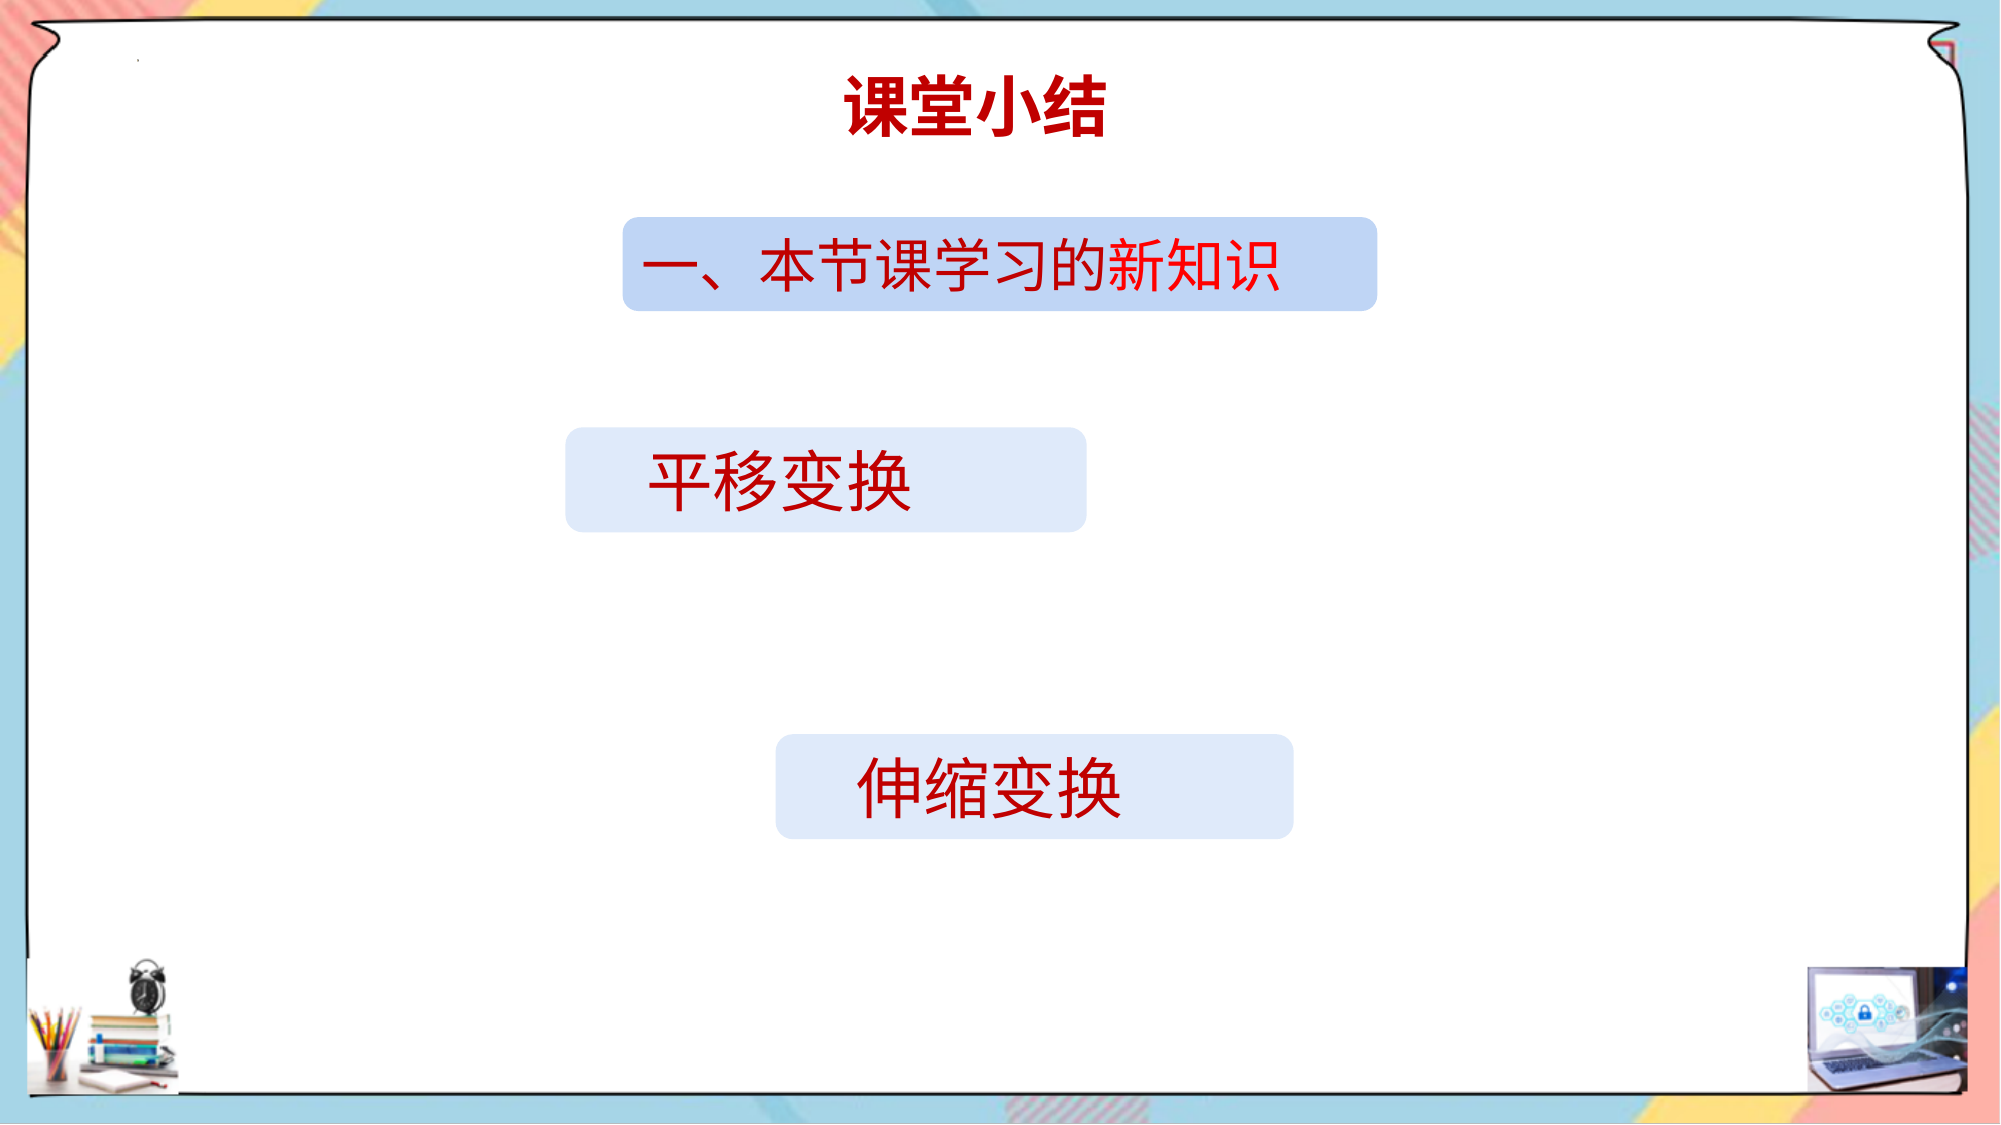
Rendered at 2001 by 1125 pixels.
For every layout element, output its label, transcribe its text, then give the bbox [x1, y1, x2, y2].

picture [0, 0, 2001, 1125]
text_box 一、本节课学习的新知识 [622, 217, 1378, 312]
text_box 平移变换 [565, 427, 1087, 533]
text_box 伸缩变换 [775, 734, 1294, 840]
text_box 课堂小结 [827, 56, 1136, 152]
